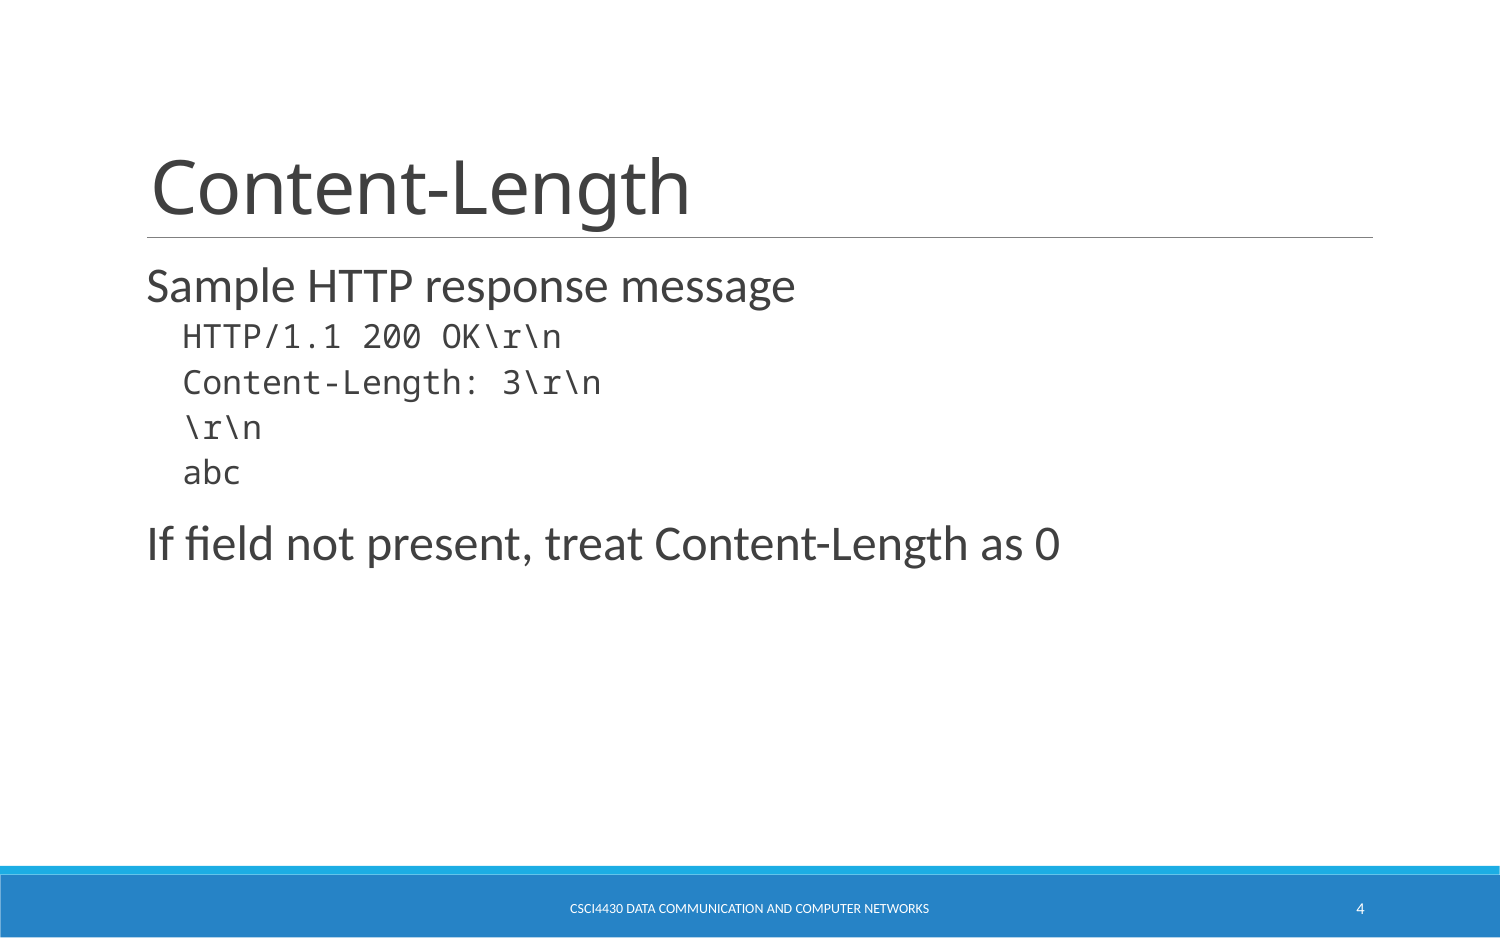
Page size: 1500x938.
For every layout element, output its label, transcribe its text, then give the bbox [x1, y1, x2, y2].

title Content-Length [135, 39, 1373, 238]
list Sample HTTP response message HTTP/1.1 200 OK\r\n Content-Length: 3\r\n \r\n abc If field not present, treat Content-Length as 0 [135, 252, 1373, 803]
footer CSCI4430 Data Communication and Computer Networks [453, 883, 1047, 933]
slide_number 4 [1218, 883, 1380, 933]
